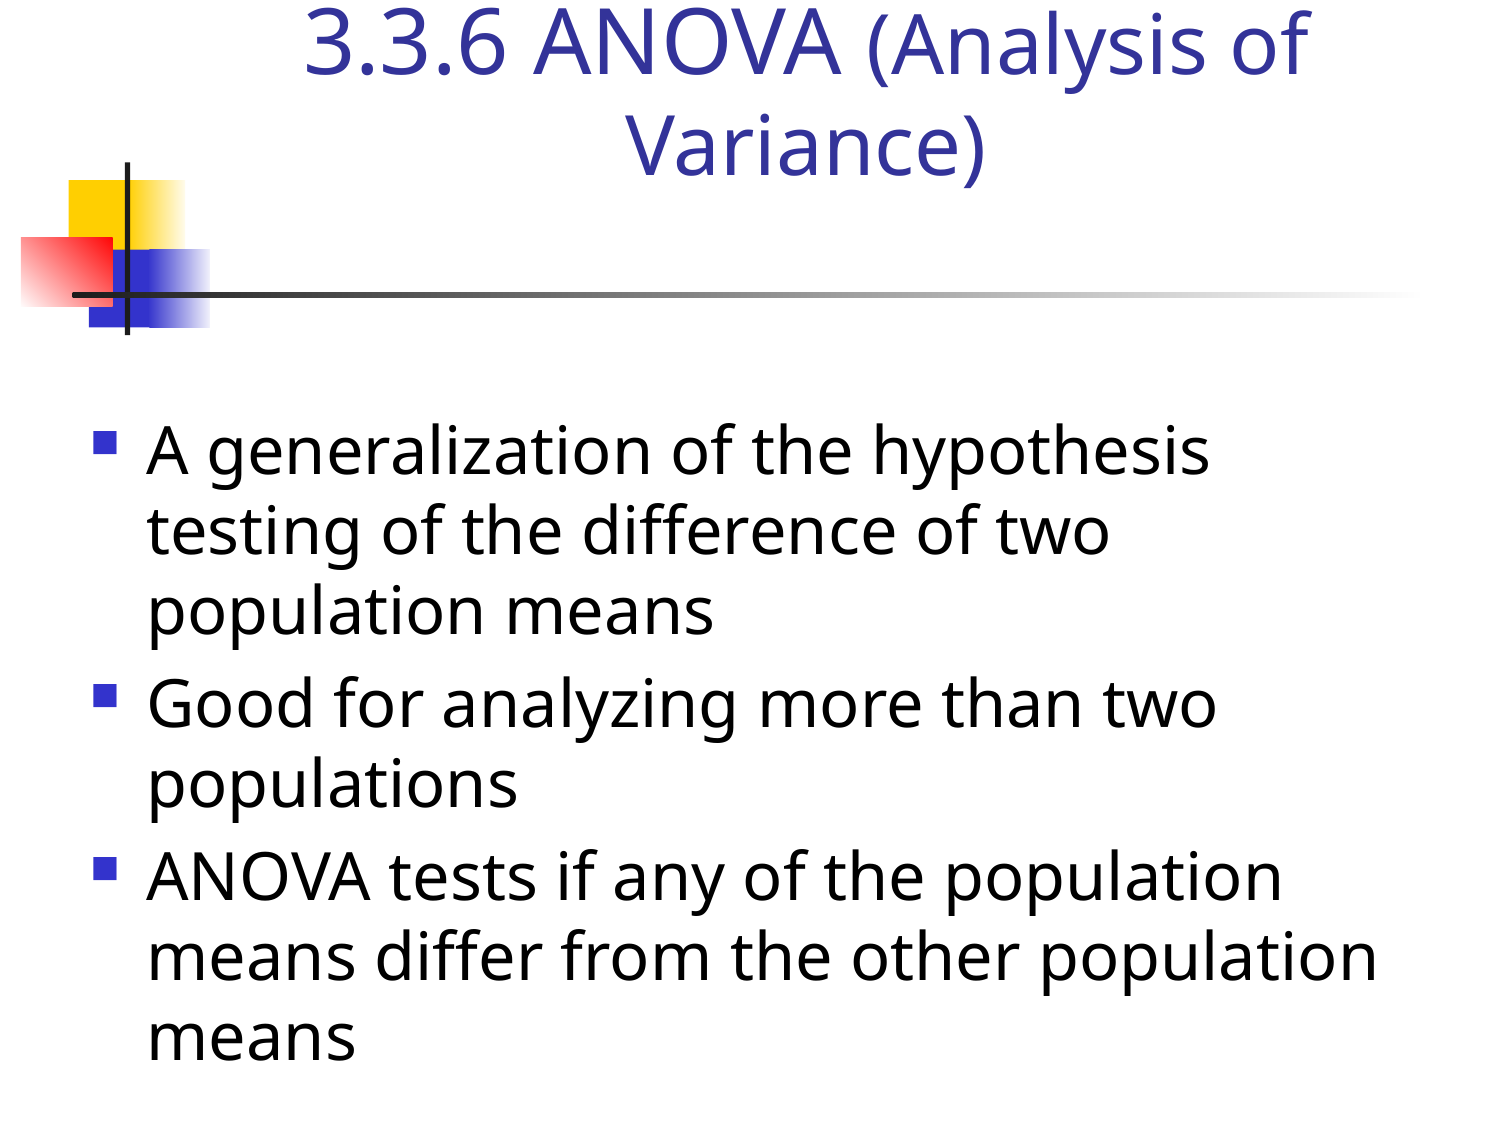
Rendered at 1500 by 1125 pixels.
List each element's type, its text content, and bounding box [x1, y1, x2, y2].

list A generalization of the hypothesis testing of the difference of two population means Good for analyzing more than two populations ANOVA tests if any of the population means differ from the other population means [74, 399, 1451, 1125]
title 3.3.6 ANOVA (Analysis of Variance) [112, 49, 1500, 201]
